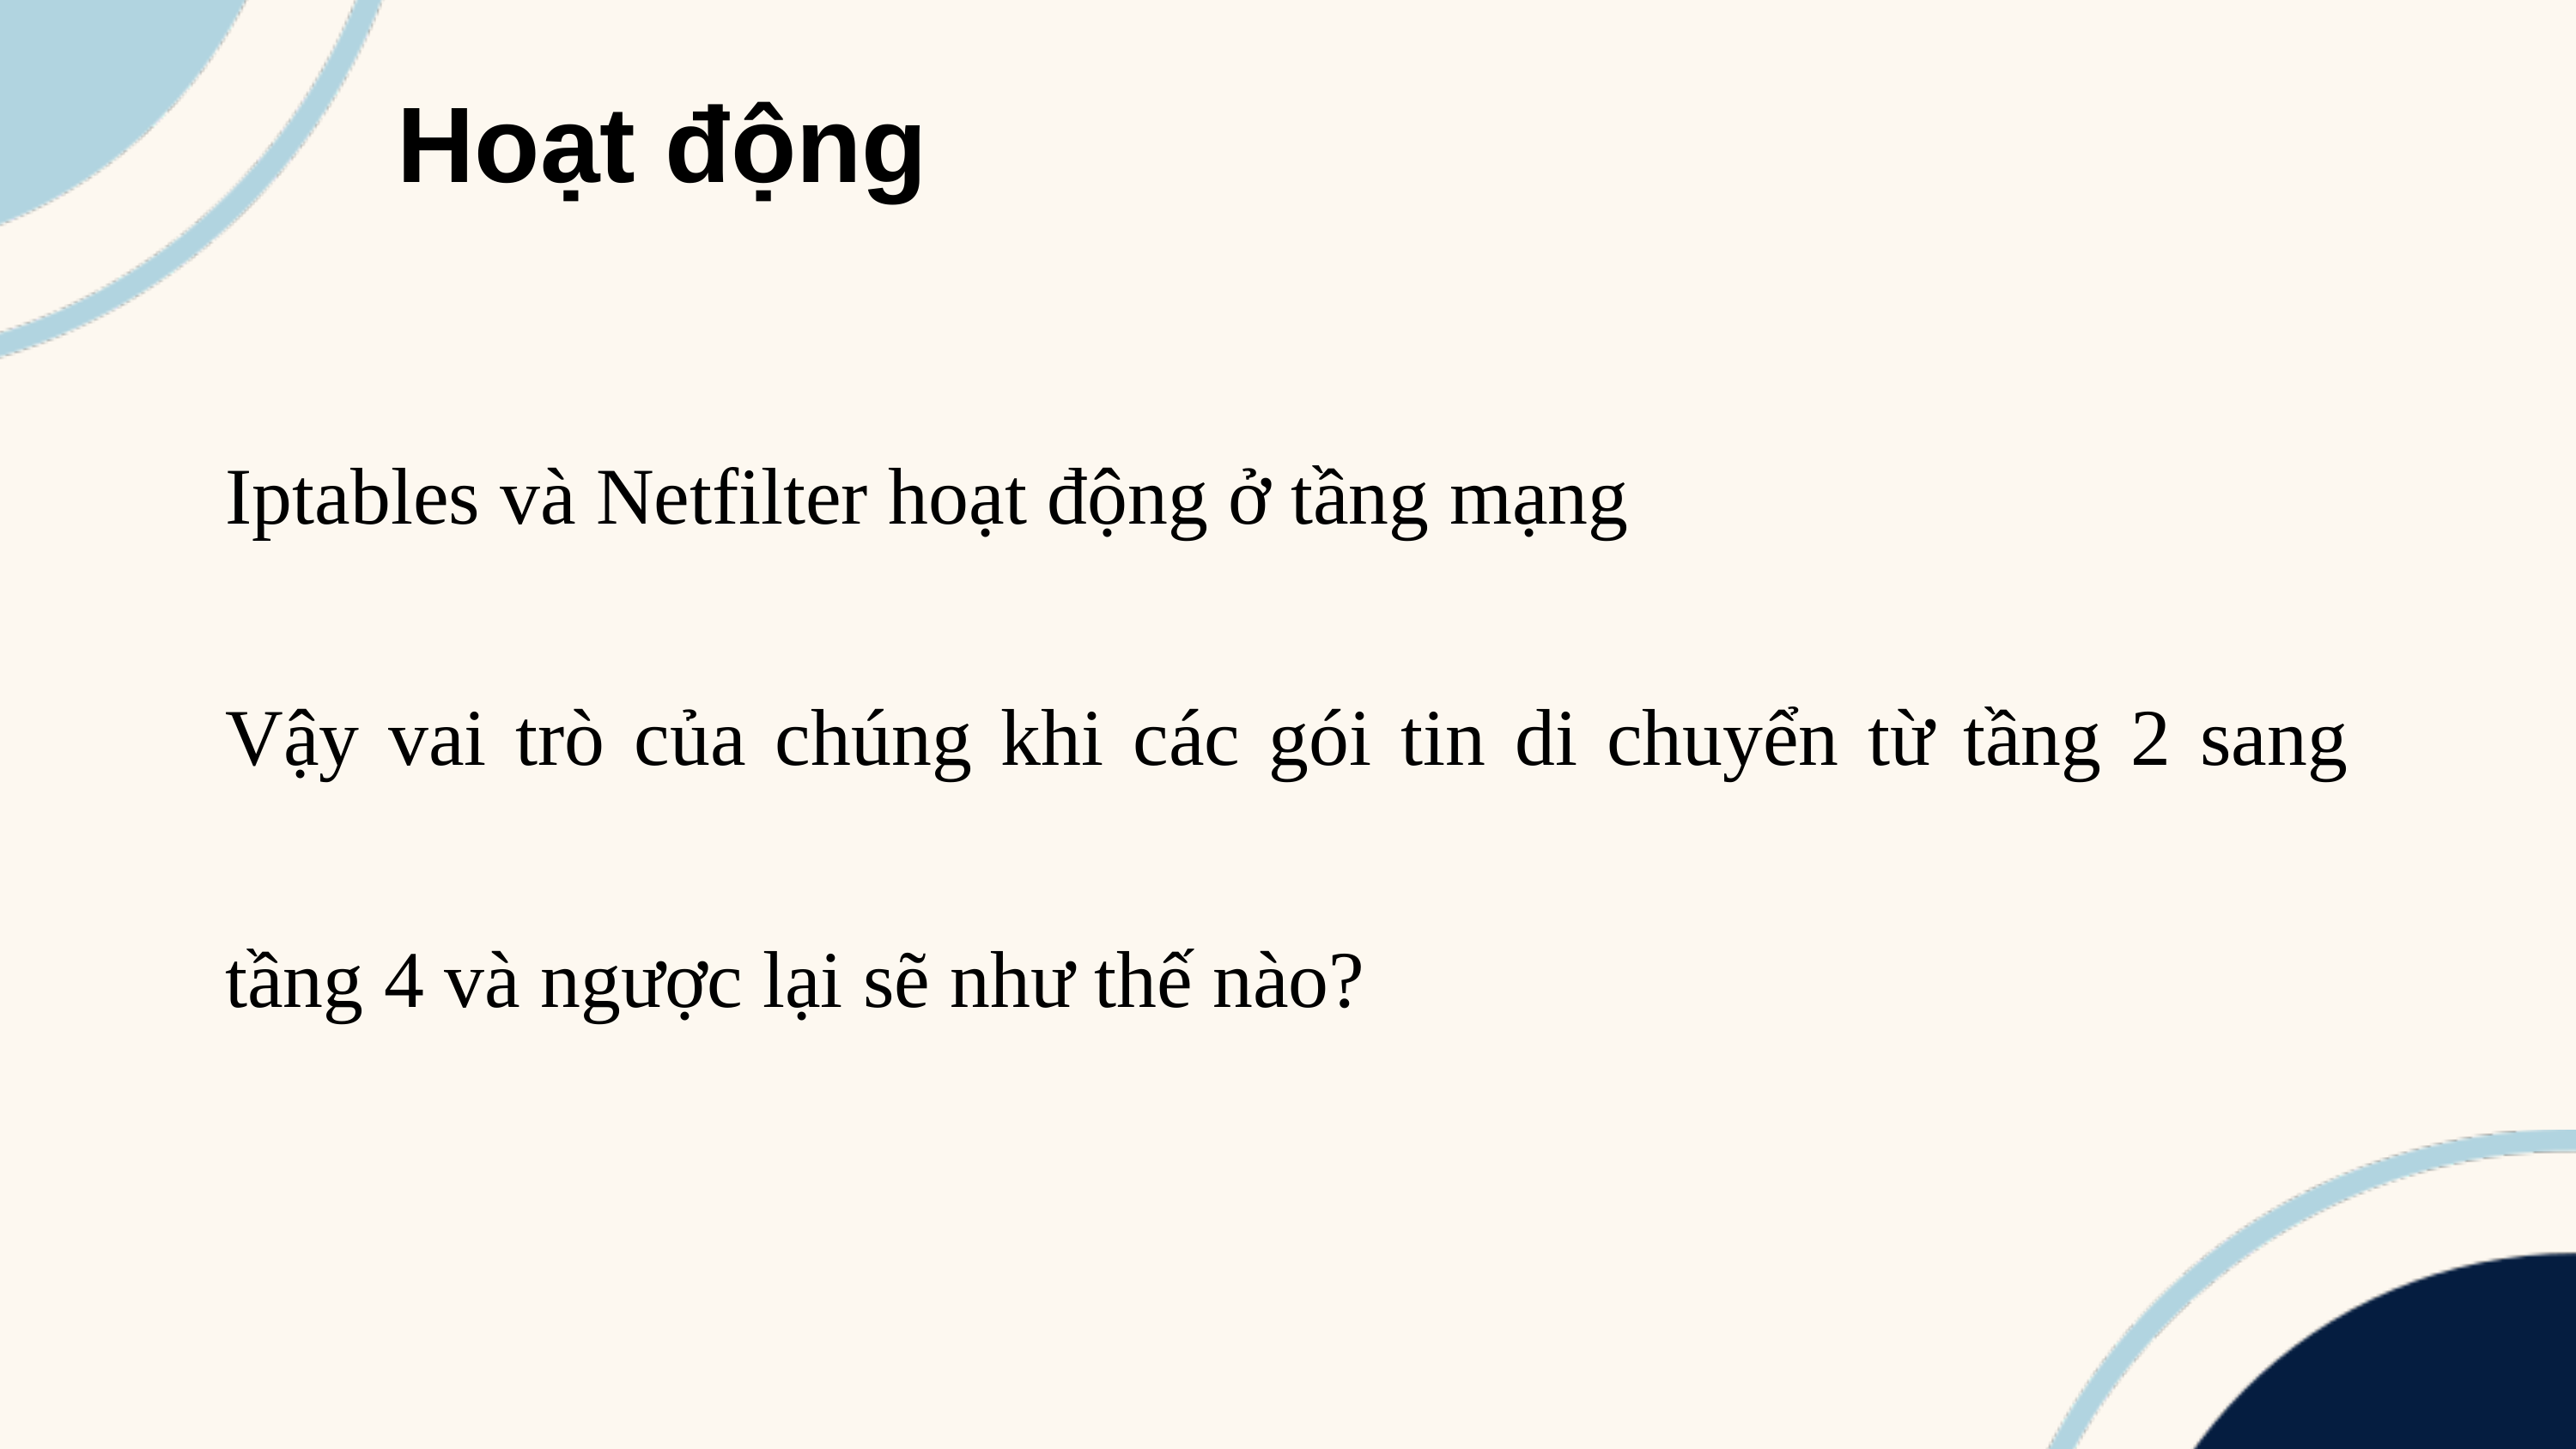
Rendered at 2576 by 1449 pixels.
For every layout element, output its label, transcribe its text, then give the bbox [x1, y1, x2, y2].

text_box Hoạt động [397, 48, 1256, 204]
text_box [0, 0, 424, 383]
text_box [1982, 1130, 2576, 1449]
text_box Iptables và Netfilter hoạt động ở tầng mạng Vậy vai trò của chúng khi các gói tin di chuyển từ tầng 2 sang tầng 4 và ngược lại sẽ như thế nào? [225, 299, 2351, 1023]
